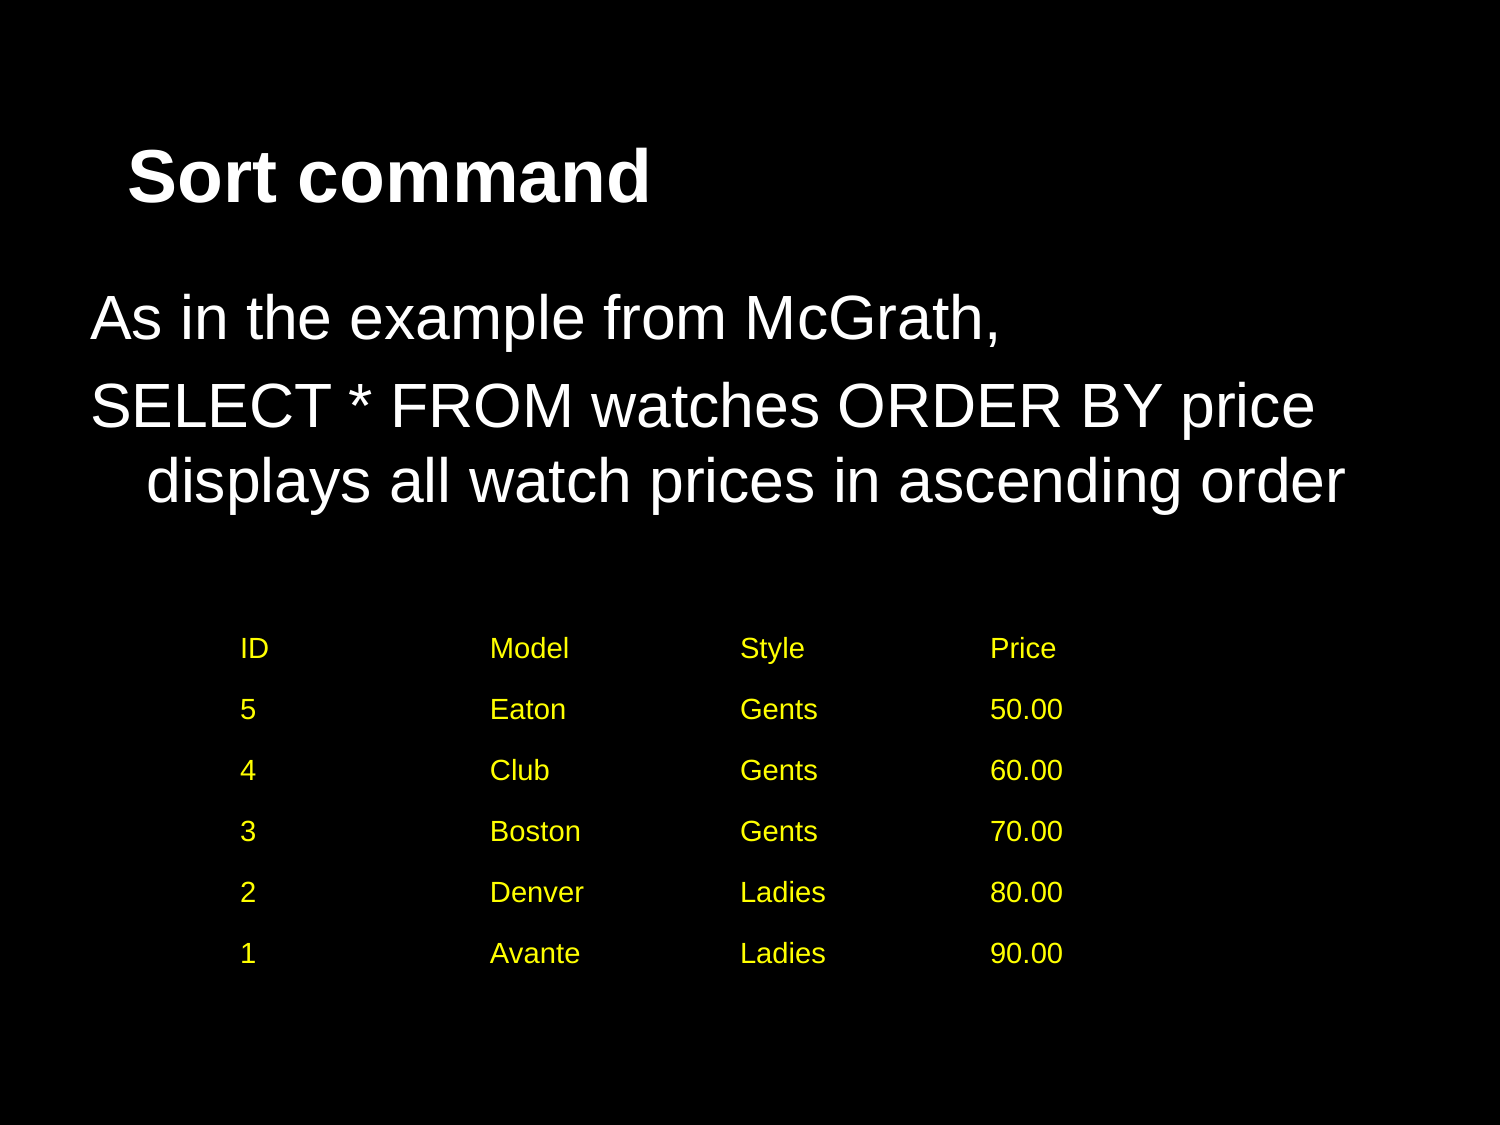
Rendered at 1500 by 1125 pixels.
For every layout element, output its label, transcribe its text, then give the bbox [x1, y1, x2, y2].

title Sort command [75, 45, 1425, 233]
table_cell 5 [225, 686, 475, 747]
table_header ID [225, 625, 475, 686]
table_cell 60.00 [975, 747, 1225, 807]
table_cell Gents [725, 686, 975, 747]
table_cell 70.00 [975, 807, 1225, 868]
table_header Price [975, 625, 1225, 686]
table_cell Gents [725, 747, 975, 807]
table_cell 50.00 [975, 686, 1225, 747]
table_header Style [725, 625, 975, 686]
table_cell Ladies [725, 929, 975, 990]
table_cell Boston [475, 807, 725, 868]
table_cell 3 [225, 807, 475, 868]
table_cell 1 [225, 929, 475, 990]
table_cell 2 [225, 868, 475, 929]
table_cell Gents [725, 807, 975, 868]
table_cell Denver [475, 868, 725, 929]
table_cell 90.00 [975, 929, 1225, 990]
table_cell Ladies [725, 868, 975, 929]
table_header Model [475, 625, 725, 686]
table_cell Avante [475, 929, 725, 990]
list As in the example from McGrath, SELECT * FROM watches ORDER BY price displays all watch prices in ascending order [75, 262, 1425, 1078]
table_cell 4 [225, 747, 475, 807]
table_cell 80.00 [975, 868, 1225, 929]
table_cell Eaton [475, 686, 725, 747]
table_cell Club [475, 747, 725, 807]
